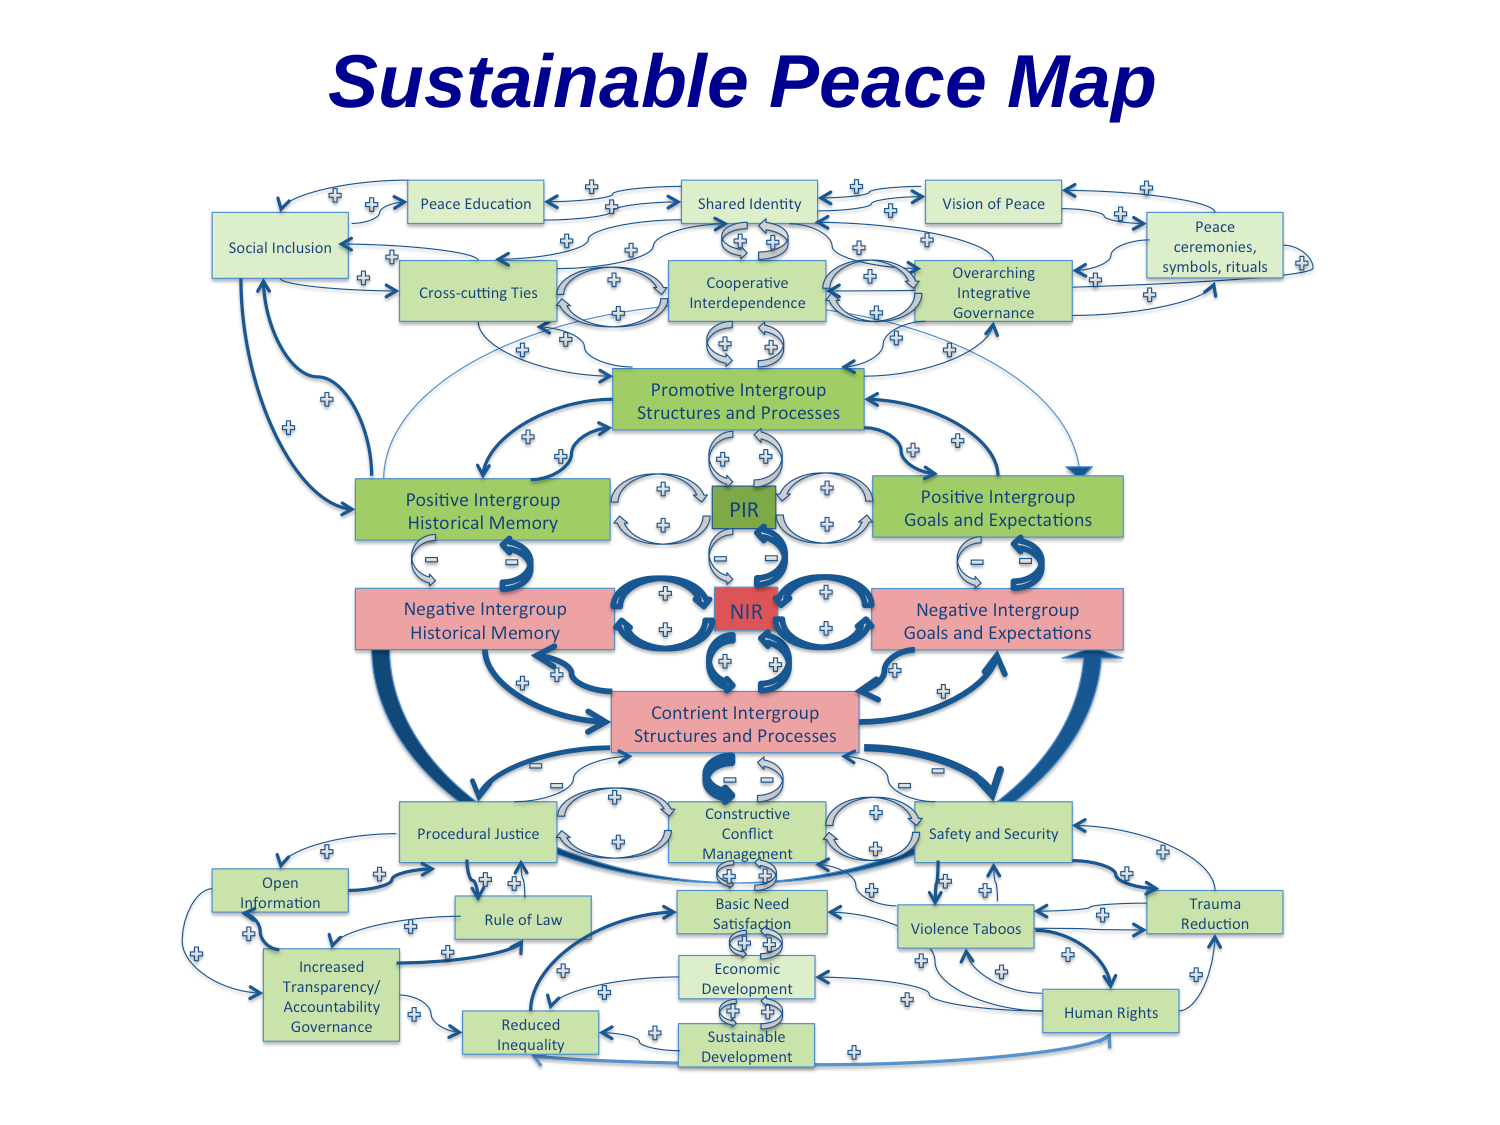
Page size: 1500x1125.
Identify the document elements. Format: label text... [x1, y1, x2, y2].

picture [174, 174, 1326, 1073]
text_box Sustainable Peace Map [24, 24, 1463, 130]
